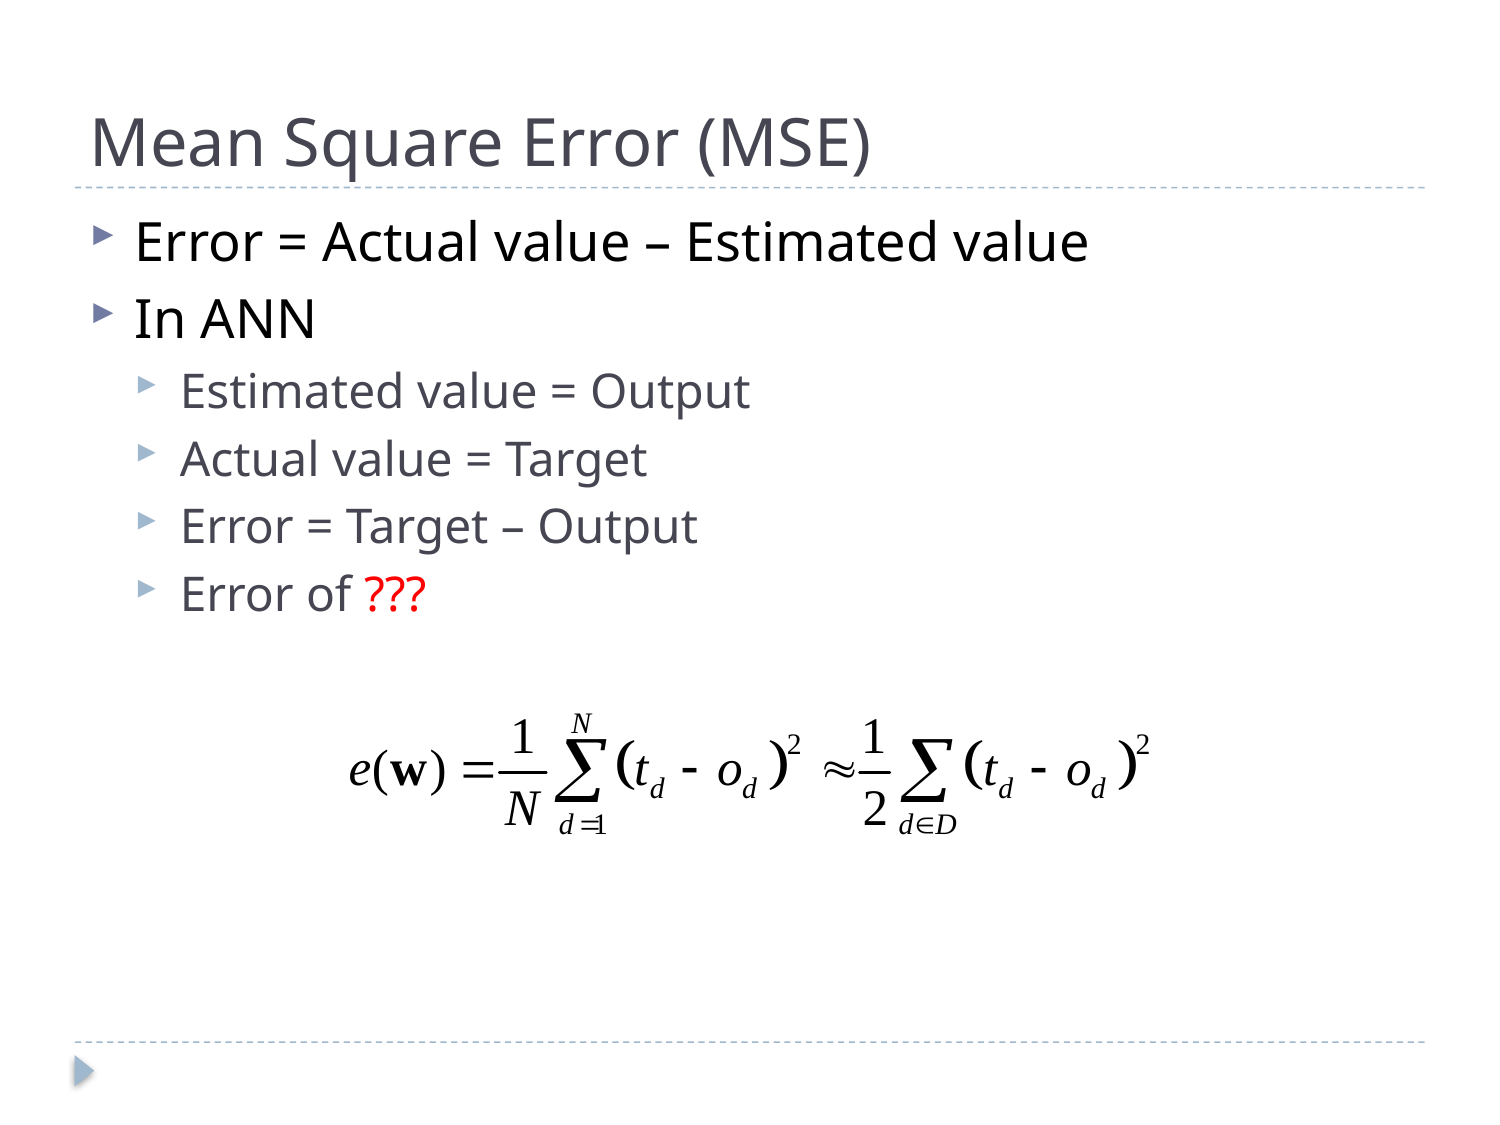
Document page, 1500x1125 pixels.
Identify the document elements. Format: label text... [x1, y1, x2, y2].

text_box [341, 699, 1167, 846]
list Error = Actual value – Estimated value In ANN Estimated value = Output Actual value = Target Error = Target – Output Error of ??? [75, 200, 1425, 1010]
title Mean Square Error (MSE) [75, 24, 1425, 188]
